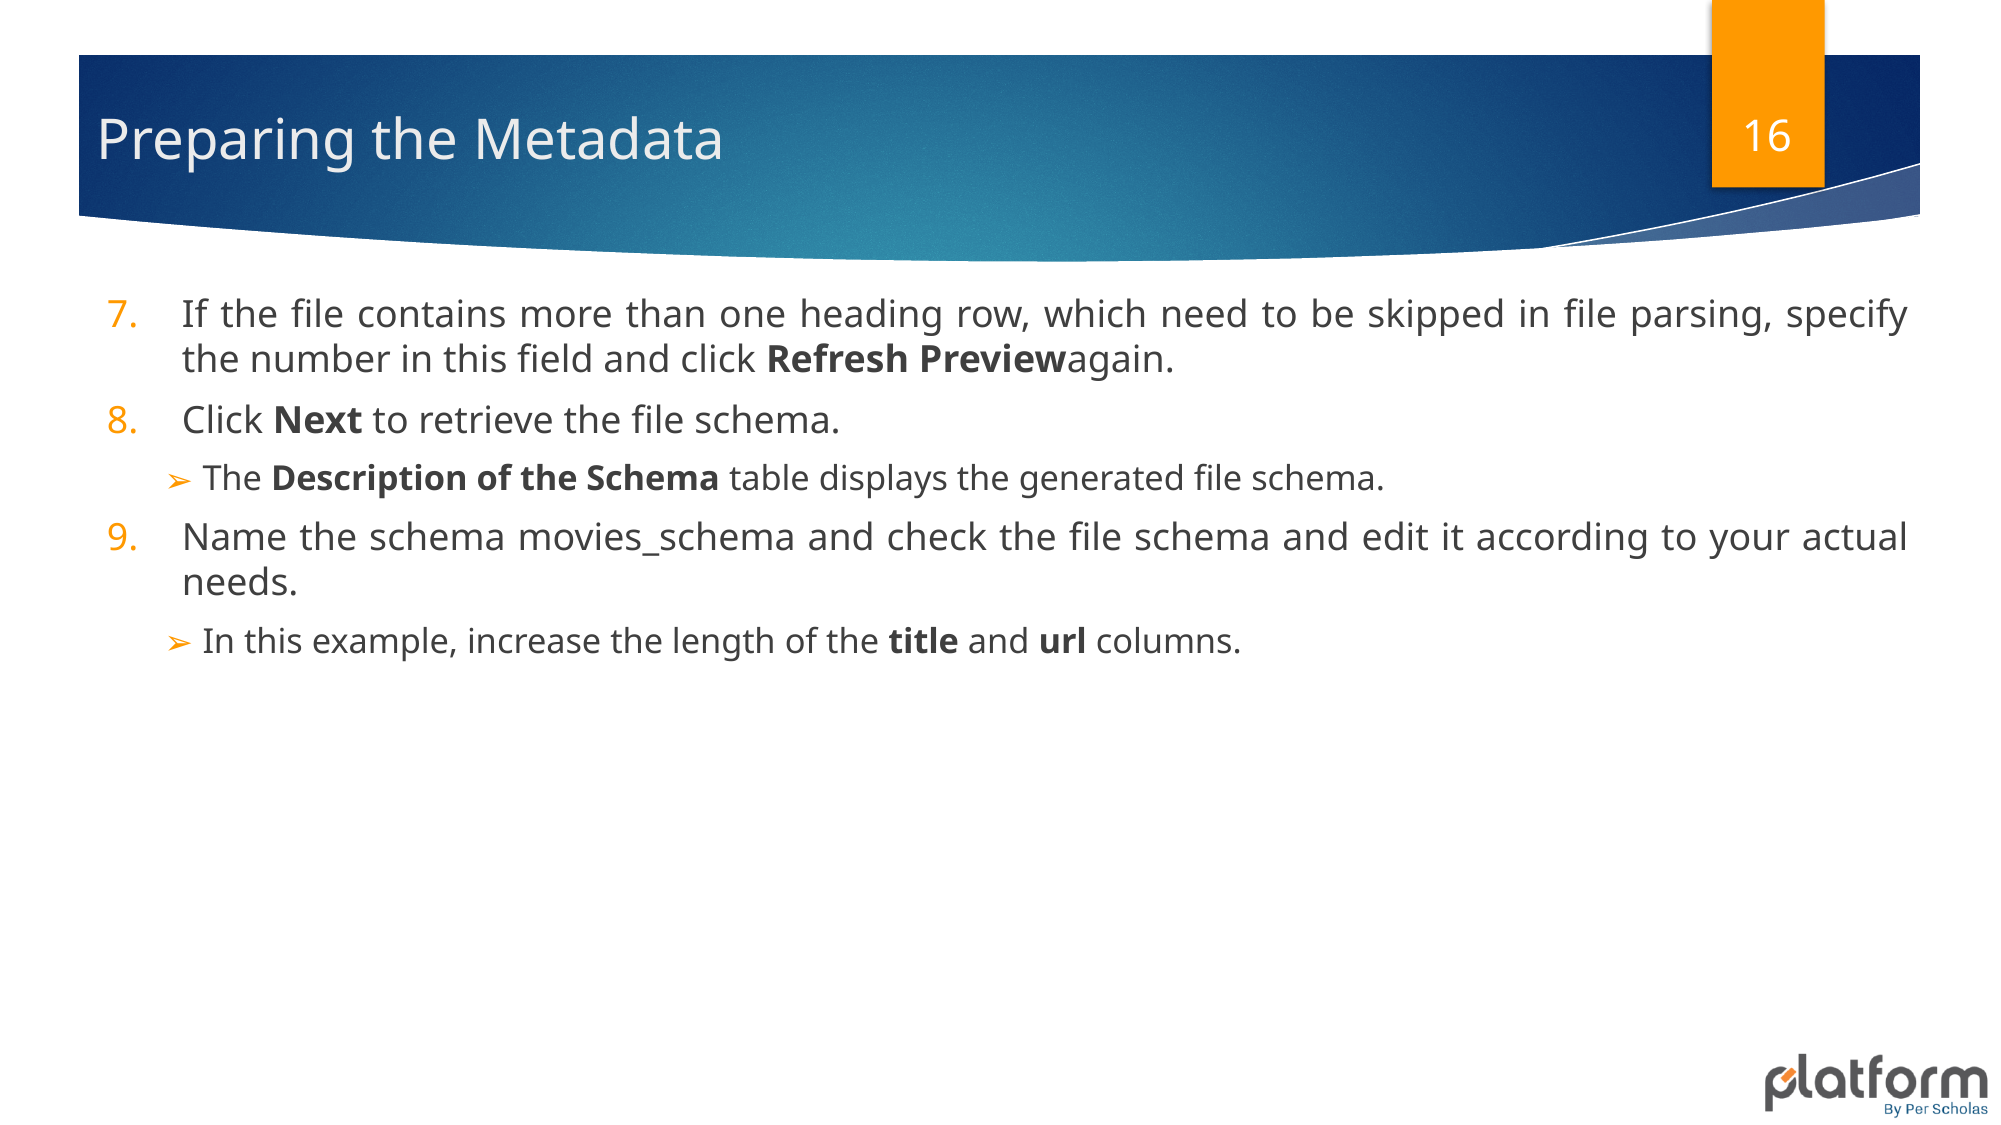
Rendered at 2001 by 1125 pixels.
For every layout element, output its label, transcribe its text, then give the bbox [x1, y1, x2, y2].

title Preparing the Metadata [81, 79, 1519, 196]
picture [1825, 55, 1920, 188]
picture [1754, 1044, 1996, 1125]
list If the file contains more than one heading row, which need to be skipped in file parsing, specify the number in this field and click Refresh Previewagain. Click Next to retrieve the file schema. The Description of the Schema table displays the generated file schema. Name the schema movies_schema and check the file schema and edit it according to your actual needs. In this example, increase the length of the title and url columns. [75, 275, 1925, 988]
slide_number 16 [1698, 48, 1836, 175]
picture [79, 55, 1824, 261]
